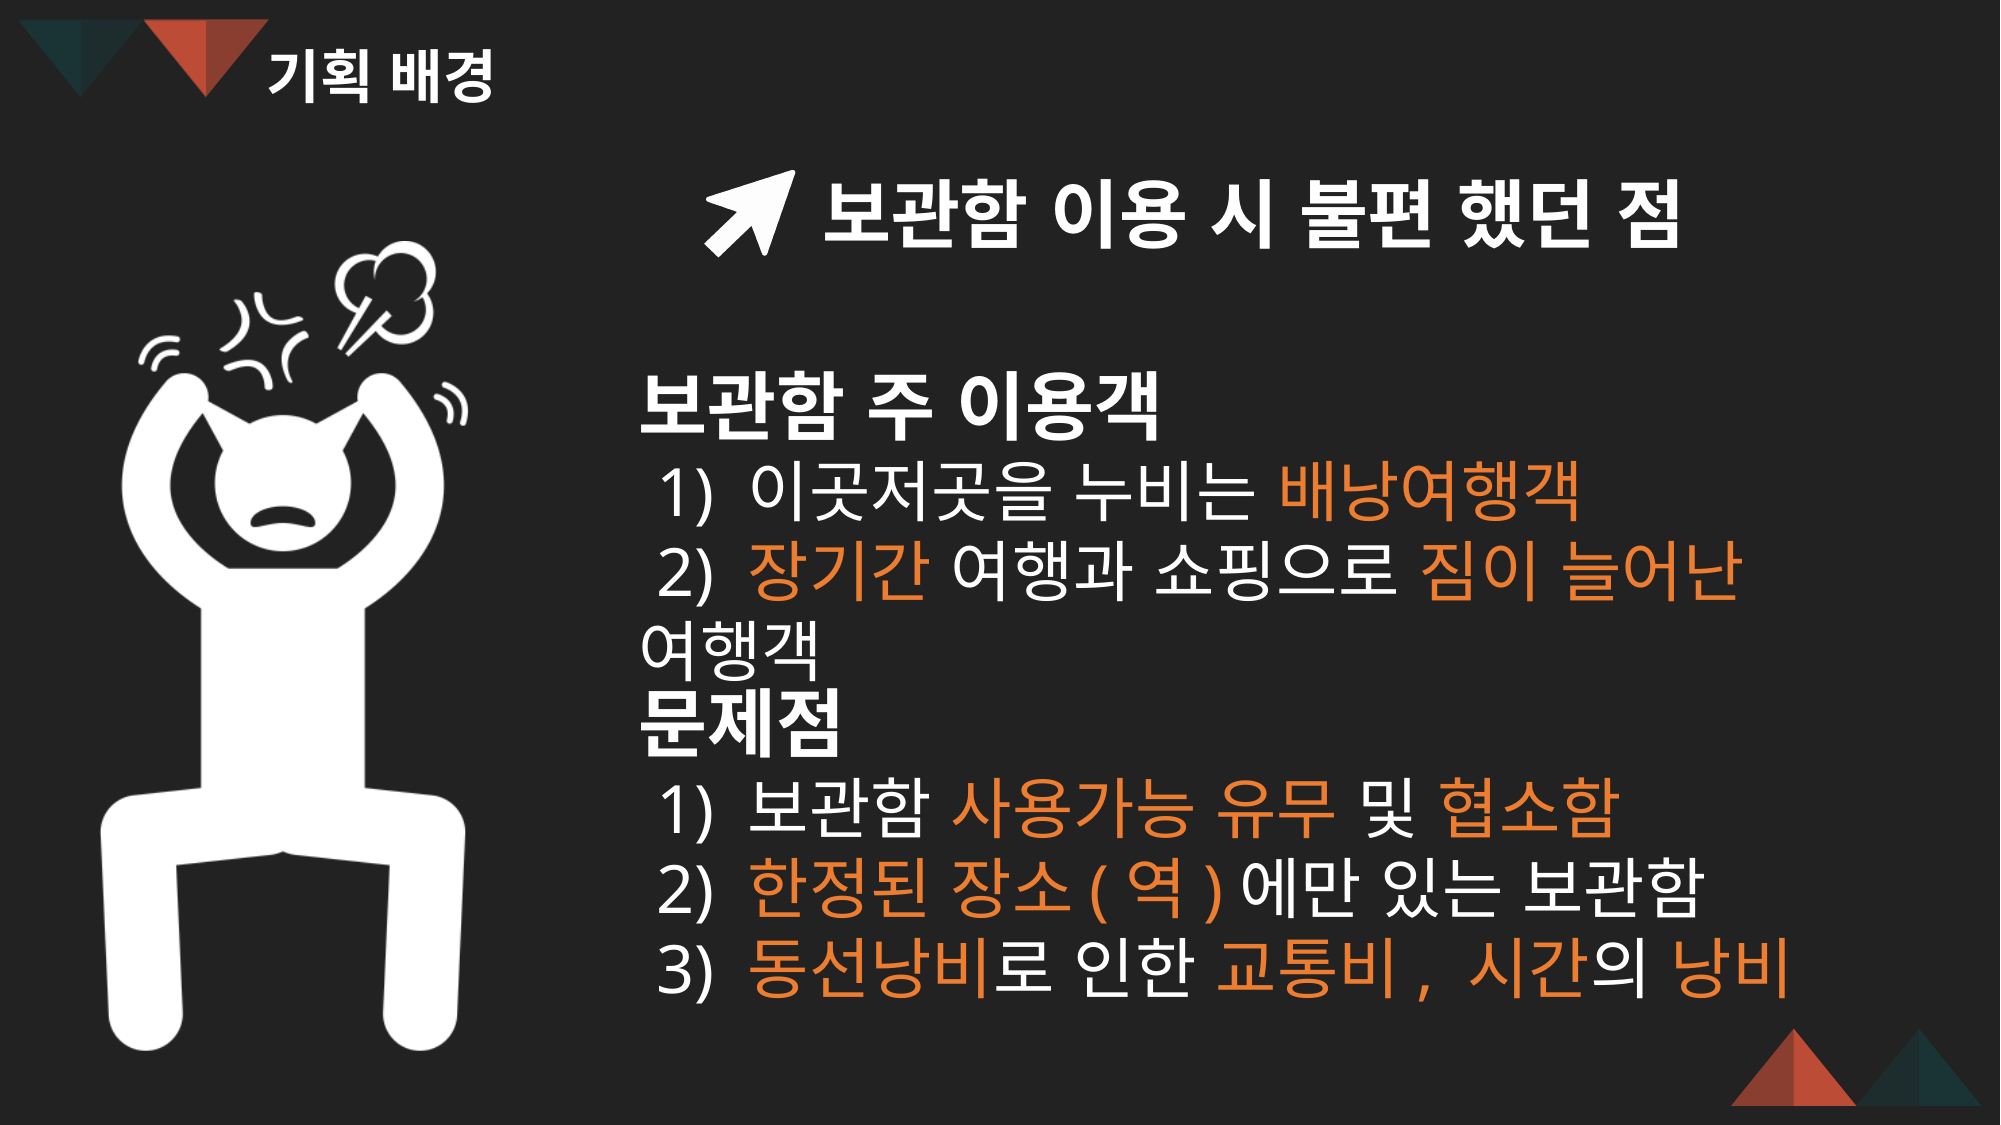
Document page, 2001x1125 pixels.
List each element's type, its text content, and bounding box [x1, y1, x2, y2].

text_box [671, 138, 1817, 289]
text_box 문제점 1) 보관함 사용가능 유무 및 협소함 2) 한정된 장소(역)에만 있는 보관함 3) 동선낭비로 인한 교통비, 시간의 낭비 [757, 697, 1864, 1015]
picture [0, 118, 757, 1063]
text_box 기획 배경 [251, 32, 1434, 118]
text_box 보관함 주 이용객 1) 이곳저곳을 누비는 배낭여행객 2) 장기간 여행과 쇼핑으로 짐이 늘어난 여행객 [757, 352, 1926, 697]
